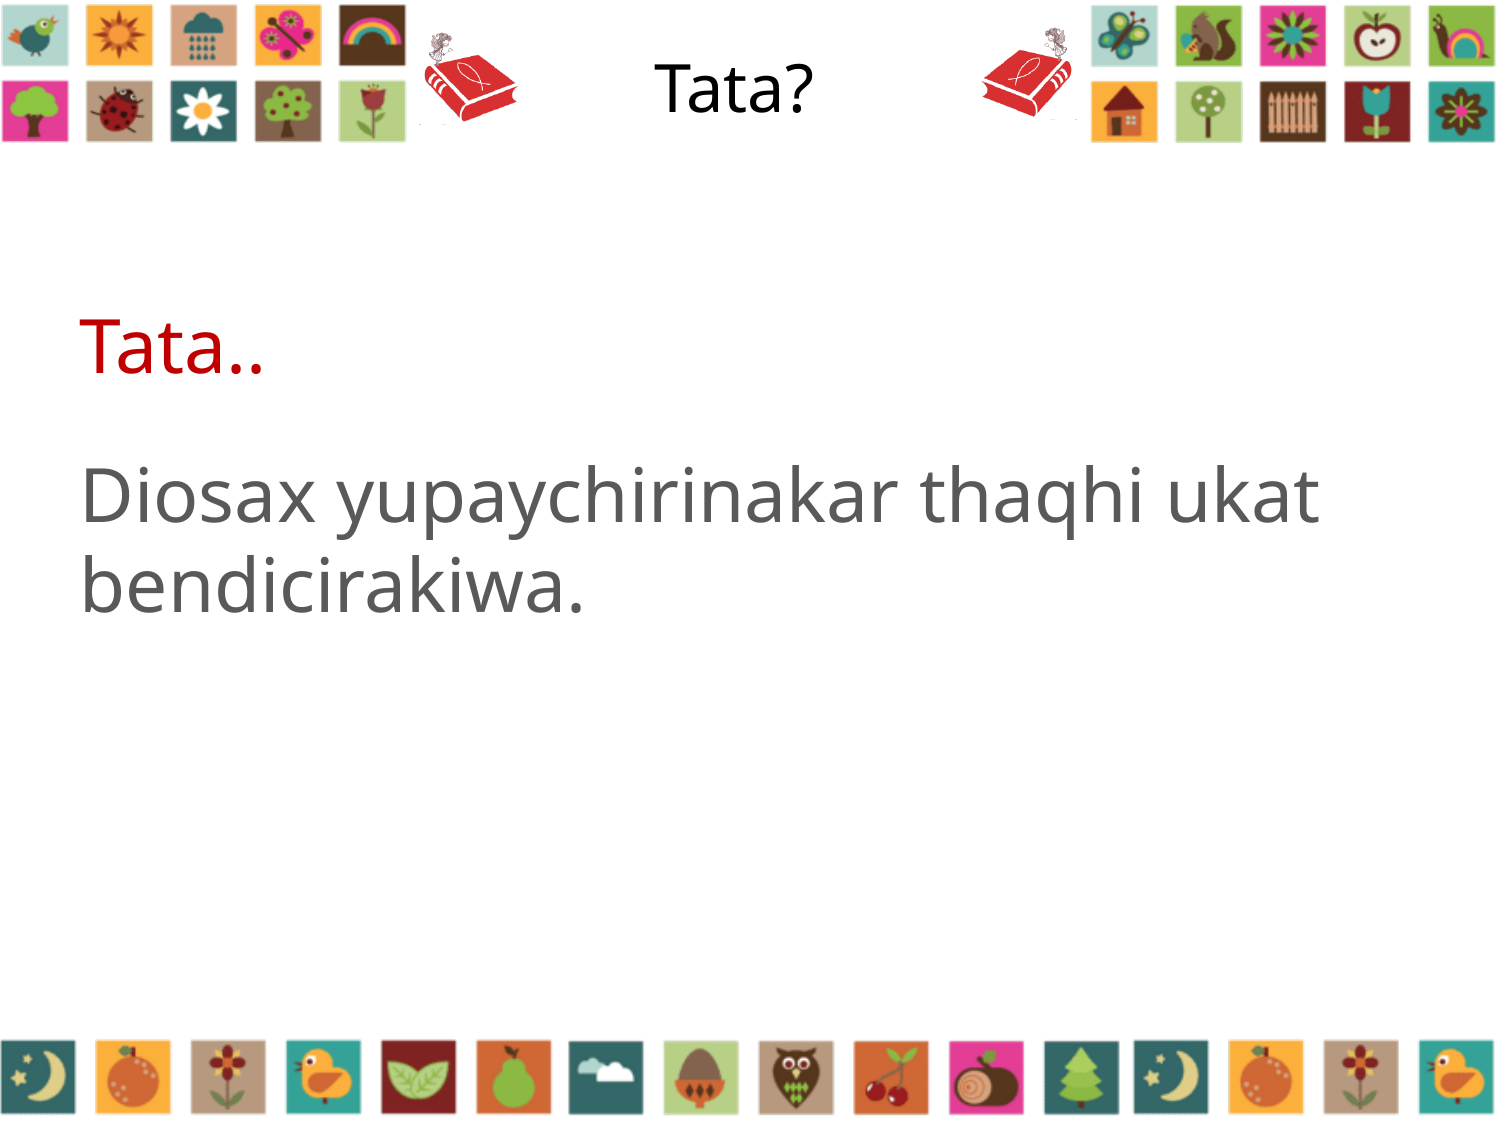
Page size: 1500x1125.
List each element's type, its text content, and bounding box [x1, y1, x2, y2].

picture [950, 3, 1500, 150]
text_box Tata? [544, 38, 1076, 134]
text_box Diosax yupaychirinakar thaqhi ukat bendicirakiwa. [64, 440, 1412, 635]
picture [0, 3, 550, 150]
text_box Tata.. [64, 290, 1412, 396]
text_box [0, 1028, 1500, 1118]
